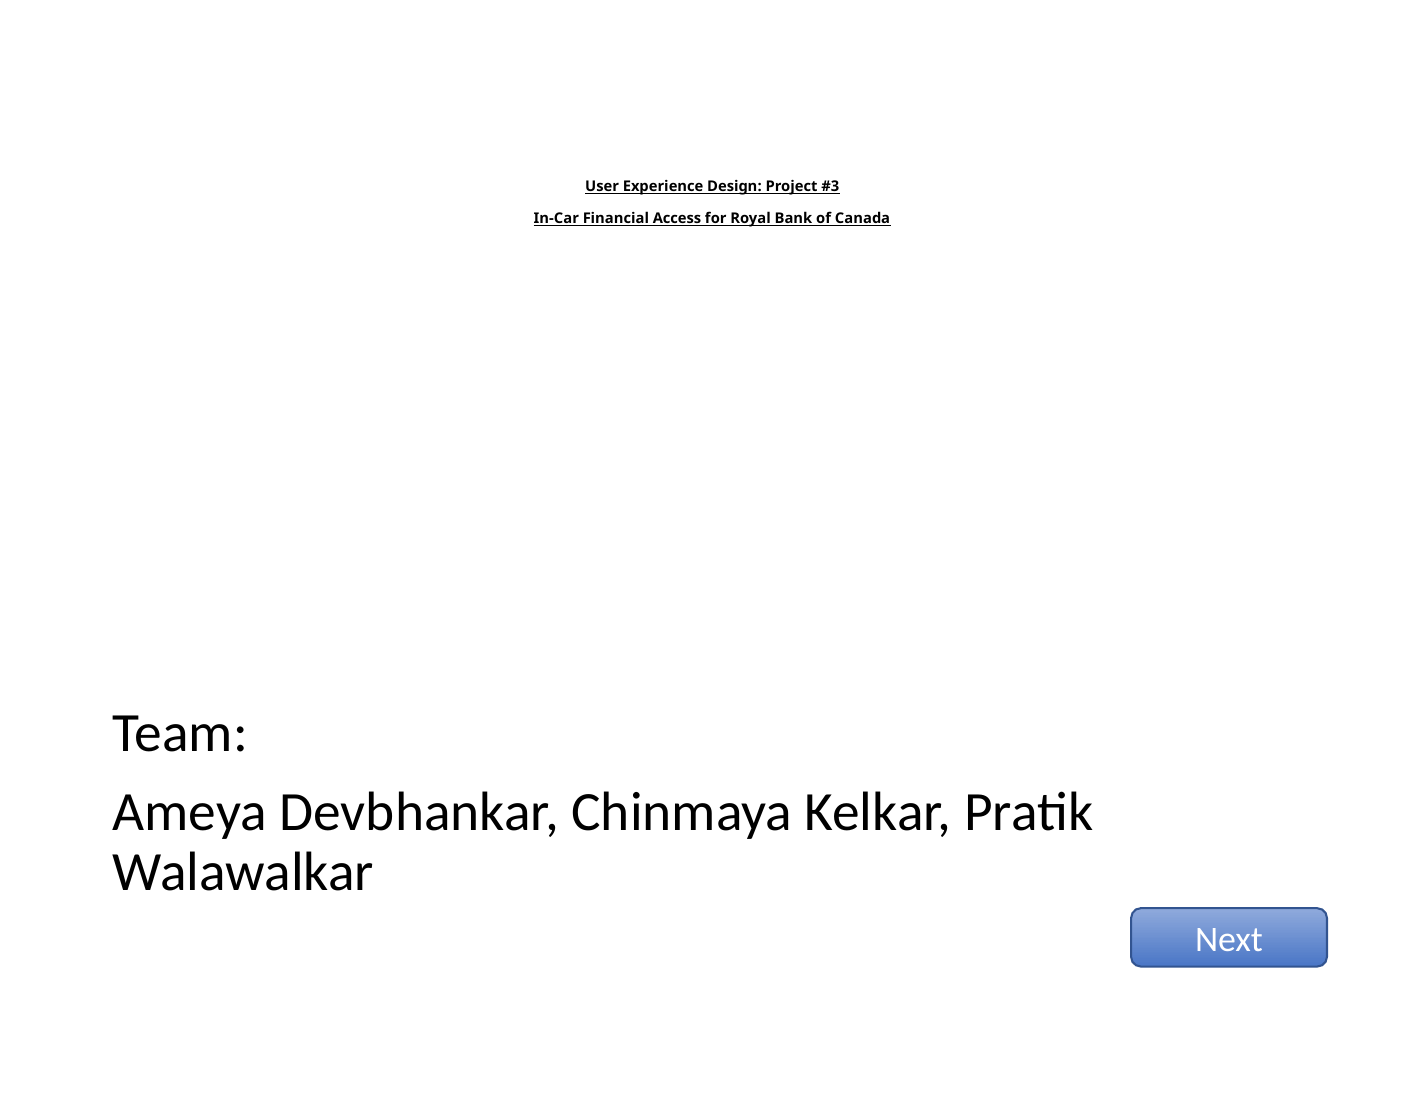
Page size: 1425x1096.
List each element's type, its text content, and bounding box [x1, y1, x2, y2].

list Team: Ameya Devbhankar, Chinmaya Kelkar, Pratik Walawalkar [97, 291, 1327, 987]
text_box Next [1130, 907, 1329, 968]
title User Experience Design: Project #3 In-Car Financial Access for Royal Bank of Canada [97, 58, 1327, 270]
